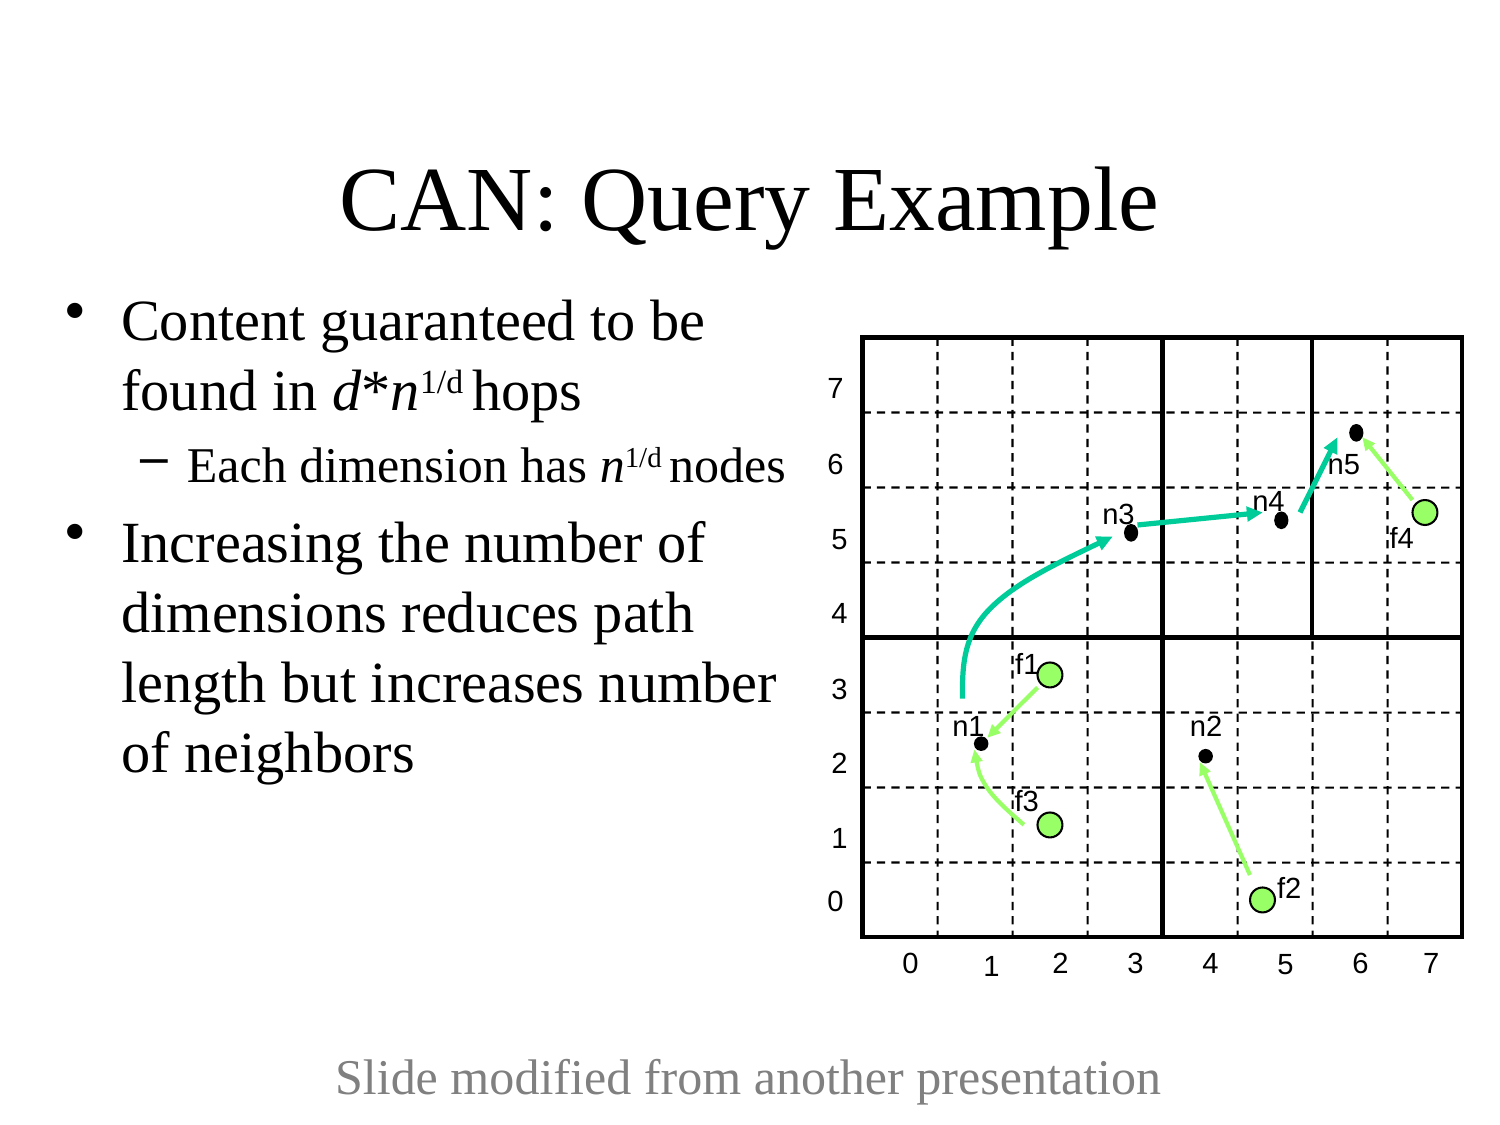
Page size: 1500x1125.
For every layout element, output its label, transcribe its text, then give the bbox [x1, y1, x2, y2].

text_box [1055, 663, 1063, 687]
text_box 6 [1337, 938, 1384, 987]
text_box [1162, 489, 1313, 638]
text_box [1137, 507, 1263, 526]
text_box f1 [1000, 637, 1055, 688]
text_box [1299, 437, 1338, 513]
text_box [1250, 887, 1266, 913]
text_box 5 [816, 512, 862, 563]
text_box 2 [816, 737, 862, 787]
text_box n2 [1174, 699, 1238, 750]
text_box 4 [816, 587, 862, 637]
text_box 1 [816, 812, 862, 862]
text_box [1350, 425, 1363, 437]
text_box [862, 638, 1162, 938]
text_box 3 [1112, 938, 1159, 987]
text_box [1313, 337, 1463, 637]
text_box n4 [1237, 474, 1300, 525]
text_box n5 [1313, 437, 1376, 488]
text_box Slide modified from another presentation [320, 1037, 1177, 1113]
text_box 3 [816, 662, 862, 713]
text_box 0 [887, 938, 934, 987]
text_box 5 [1262, 938, 1309, 988]
text_box n5 [1312, 437, 1336, 486]
text_box 1 [968, 939, 1015, 989]
text_box 7 [1408, 938, 1455, 987]
text_box f3 [999, 775, 1054, 825]
text_box f4 [1374, 512, 1429, 562]
text_box 4 [1187, 938, 1234, 987]
text_box [1162, 637, 1463, 938]
text_box [862, 337, 1162, 638]
text_box n1 [937, 700, 1000, 750]
text_box [1412, 500, 1438, 525]
list Content guaranteed to be found in d*n1/d hops Each dimension has n1/d nodes Increasing the number of dimensions reduces path length but increases number of neighbors [50, 275, 838, 813]
text_box [970, 749, 1024, 825]
text_box [1162, 337, 1313, 522]
text_box [1037, 813, 1063, 838]
text_box [962, 536, 1113, 699]
text_box [987, 687, 1038, 738]
text_box 0 [812, 875, 859, 925]
text_box 2 [1037, 938, 1084, 987]
text_box [1199, 762, 1251, 876]
text_box 6 [812, 437, 859, 488]
title CAN: Query Example [112, 99, 1388, 288]
text_box 7 [812, 362, 859, 412]
text_box [1362, 437, 1413, 501]
text_box f2 [1262, 862, 1317, 912]
